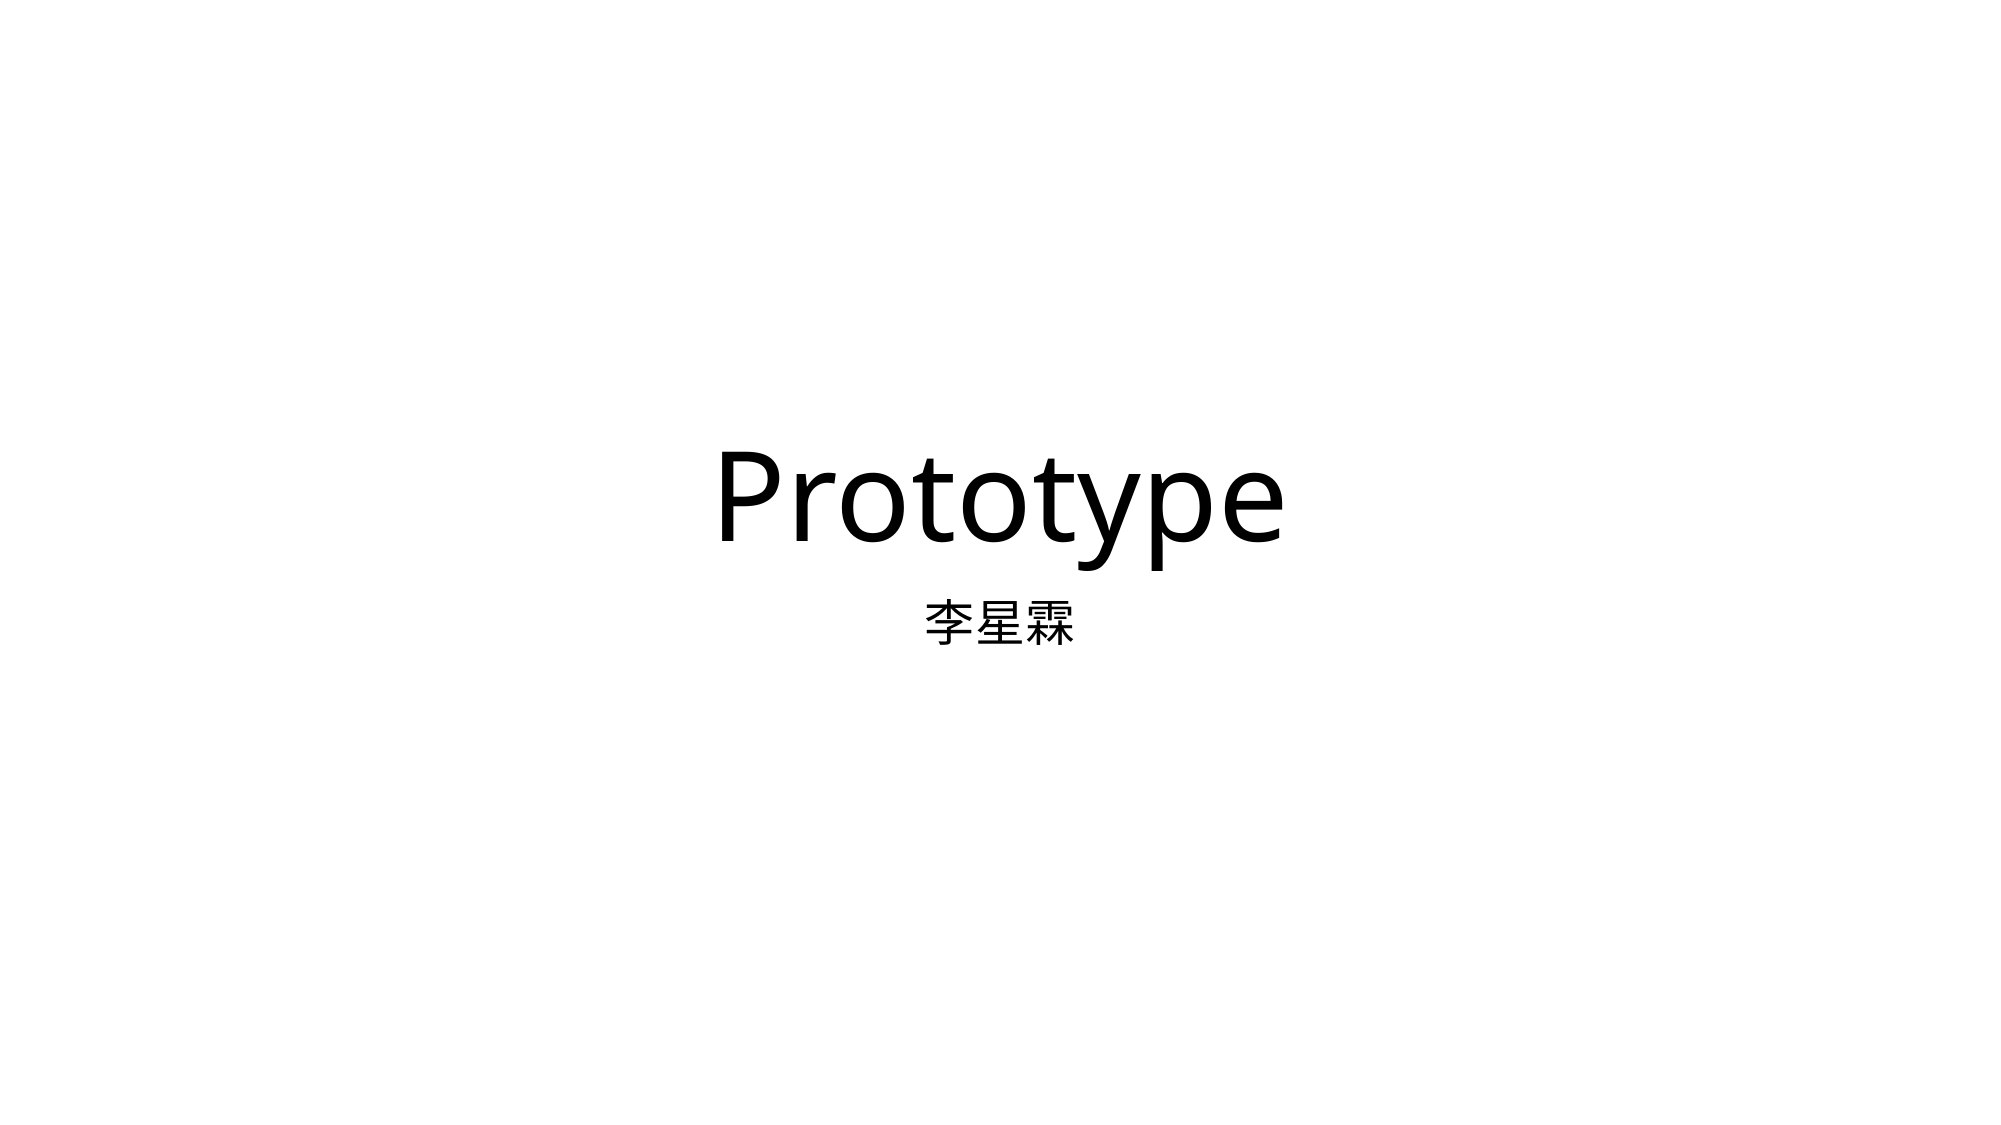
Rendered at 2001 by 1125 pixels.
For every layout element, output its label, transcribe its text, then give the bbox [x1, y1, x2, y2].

title Prototype [249, 184, 1750, 576]
subtitle 李星霖 [249, 590, 1750, 863]
